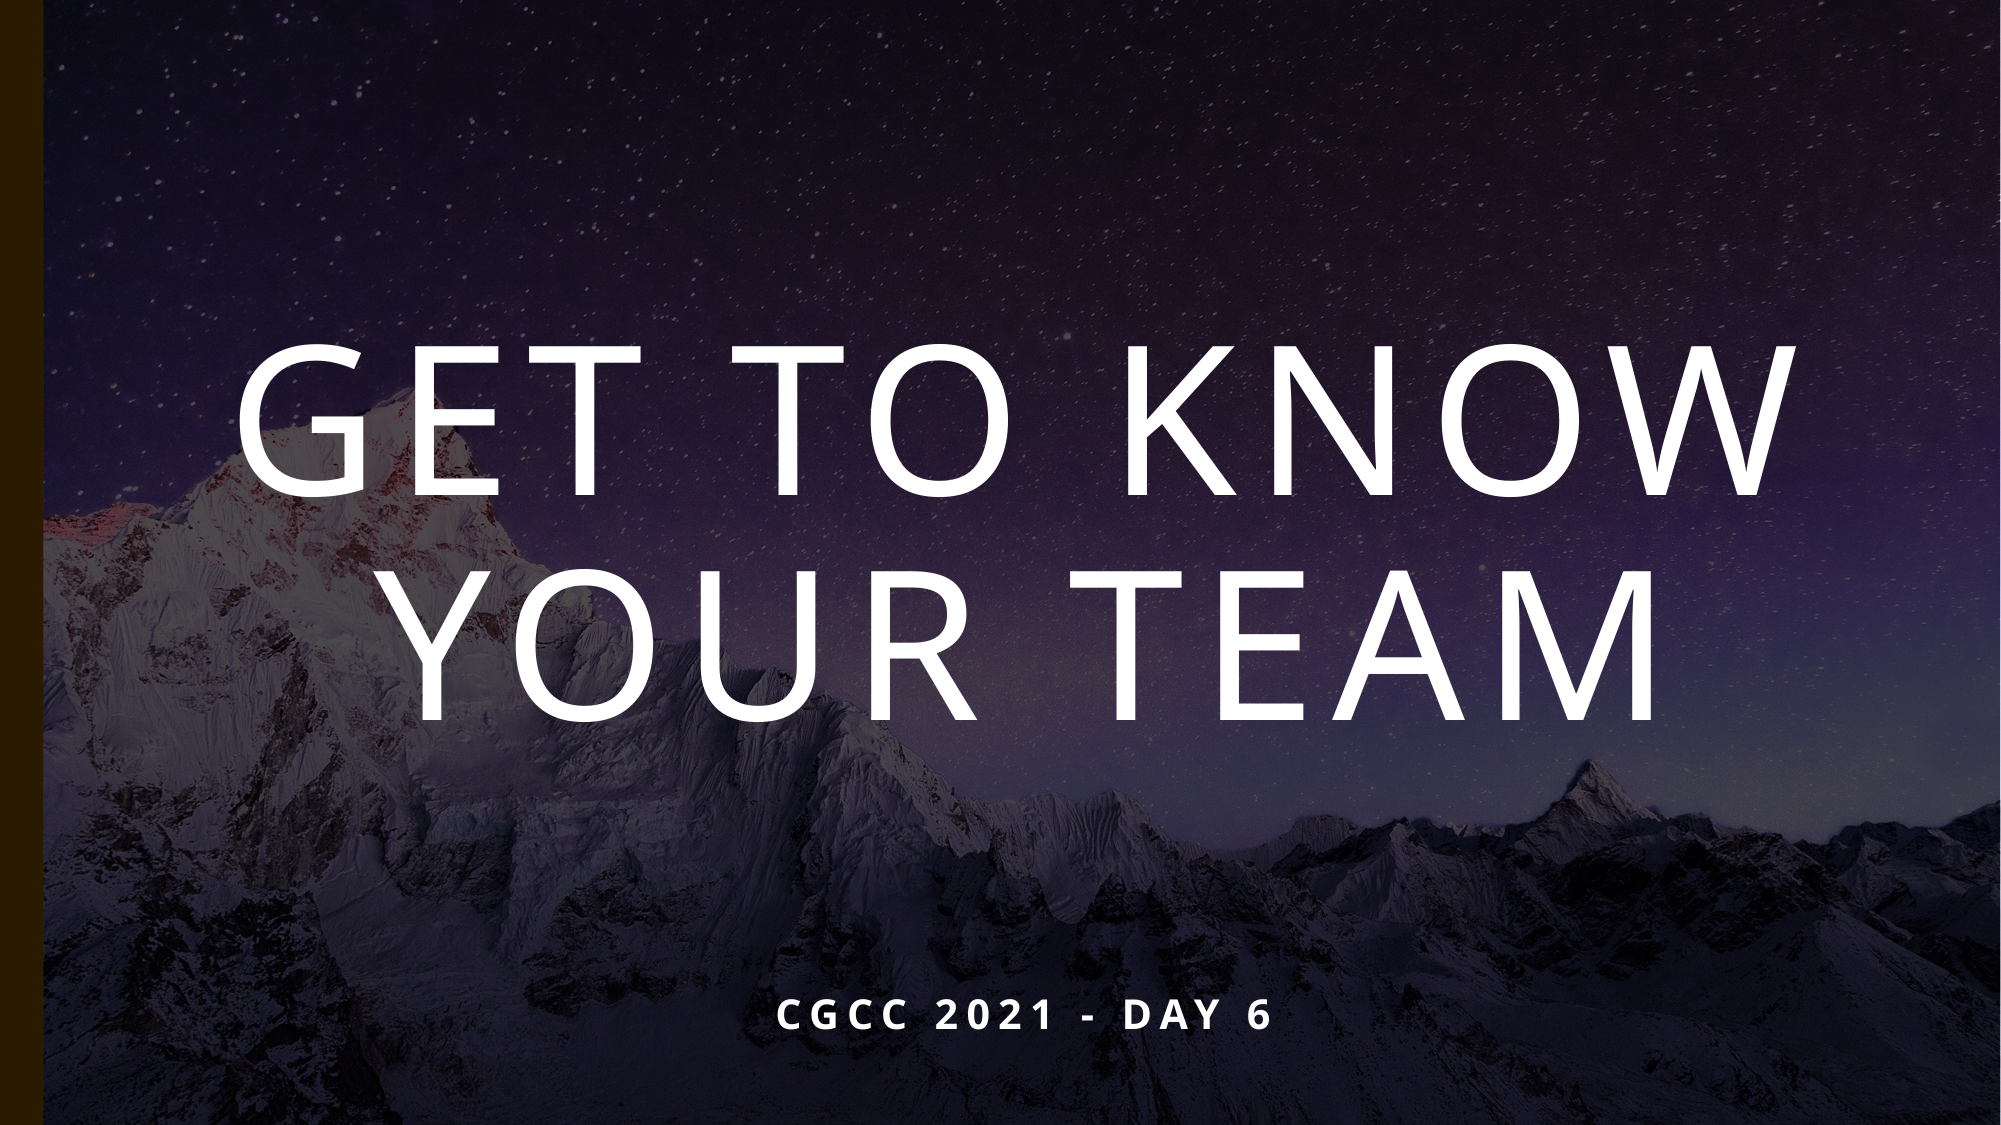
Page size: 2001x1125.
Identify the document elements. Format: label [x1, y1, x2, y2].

text_box [0, 0, 43, 1125]
picture [43, 0, 2000, 1125]
